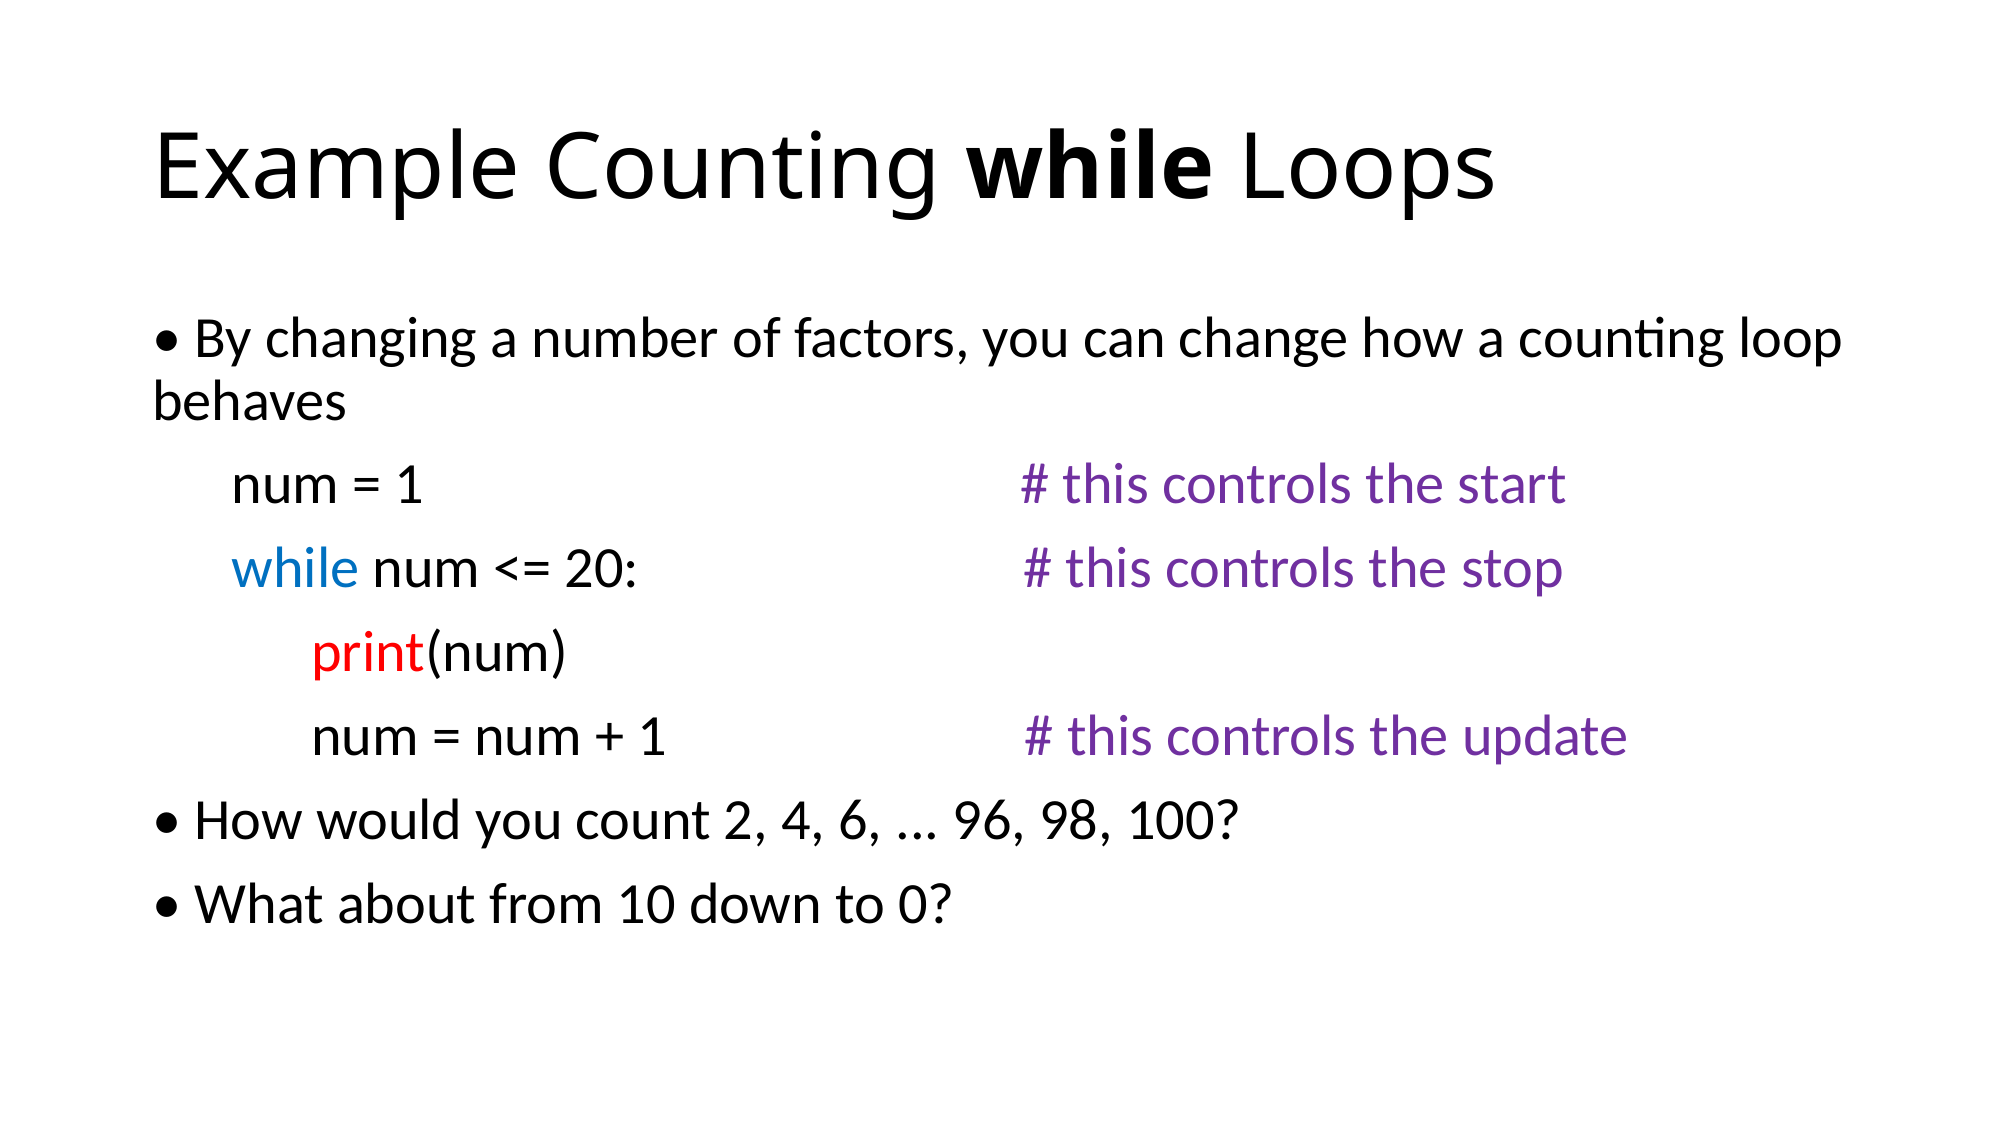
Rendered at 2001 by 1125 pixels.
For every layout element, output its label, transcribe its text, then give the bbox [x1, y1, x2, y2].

list • By changing a number of factors, you can change how a counting loop behaves num = 1 # this controls the start while num <= 20: # this controls the stop print(num) num = num + 1 # this controls the update • How would you count 2, 4, 6, ... 96, 98, 100? • What about from 10 down to 0? [137, 299, 1863, 1014]
title Example Counting while Loops [137, 59, 1863, 278]
